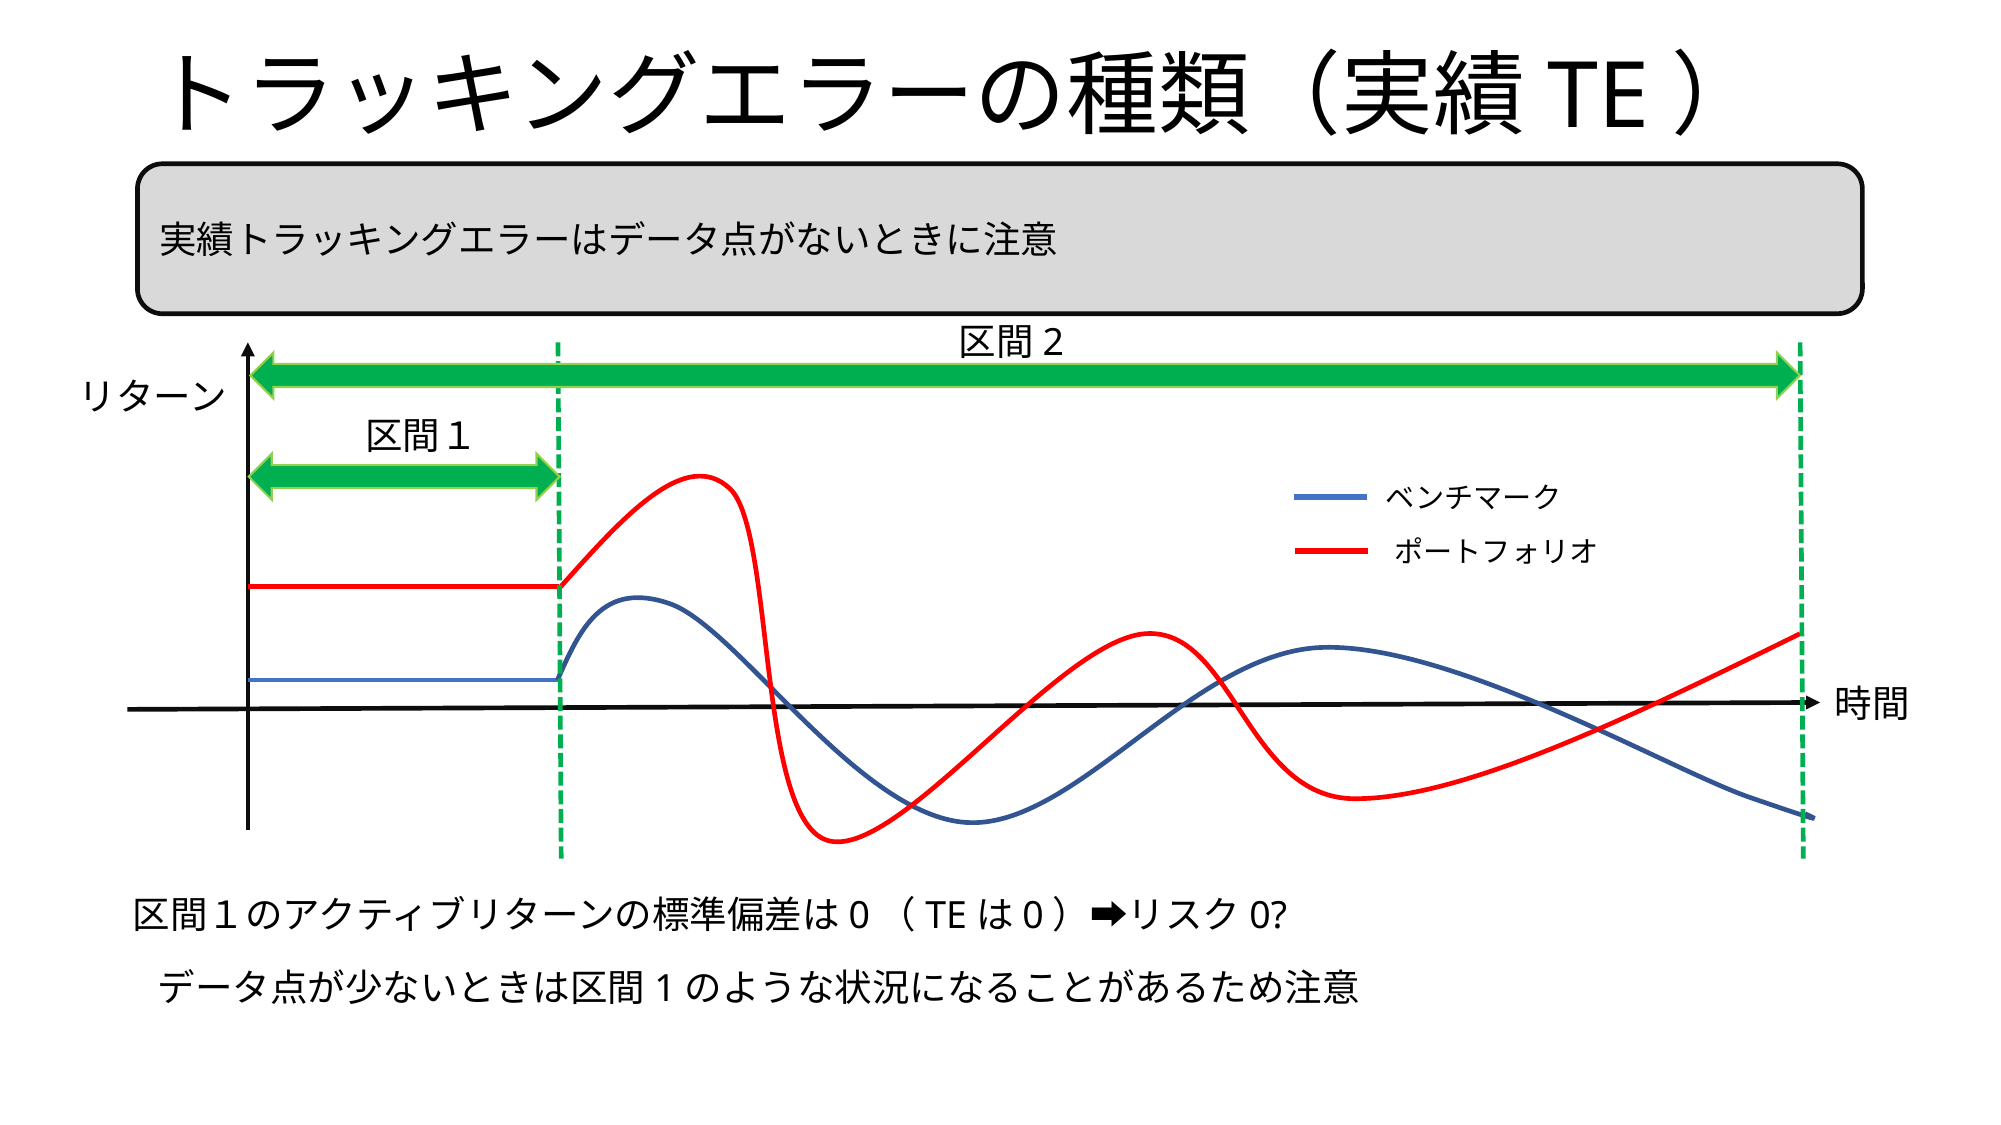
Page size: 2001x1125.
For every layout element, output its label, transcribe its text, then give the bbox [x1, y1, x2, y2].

text_box [562, 475, 1799, 702]
title トラッキングエラーの種類（実績TE） [137, 32, 1863, 164]
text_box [557, 342, 562, 859]
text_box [248, 702, 557, 710]
text_box [562, 596, 771, 702]
text_box ポートフォリオ [1379, 525, 1614, 576]
text_box [248, 349, 557, 402]
text_box [1238, 710, 1644, 800]
text_box 区間2 [944, 310, 1079, 371]
text_box ベンチマーク [1371, 471, 1577, 522]
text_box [562, 702, 1800, 710]
text_box [562, 349, 1800, 402]
text_box 区間１のアクティブリターンの標準偏差は0（TEは0）➡リスク0? [118, 883, 1302, 944]
text_box 実績トラッキングエラーはデータ点がないときに注意 [136, 162, 1864, 315]
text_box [1800, 342, 1804, 859]
text_box [1806, 813, 1815, 820]
text_box [773, 710, 1024, 843]
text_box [1804, 702, 1820, 710]
text_box [1474, 730, 1800, 816]
text_box 時間 [1820, 672, 1925, 733]
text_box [127, 702, 247, 710]
text_box データ点が少ないときは区間1のような状況になることがあるため注意 [143, 956, 1375, 1016]
text_box リターン [63, 365, 242, 426]
text_box [1185, 681, 1232, 702]
text_box [248, 451, 557, 503]
text_box [912, 710, 1271, 824]
text_box 区間１ [350, 404, 493, 465]
